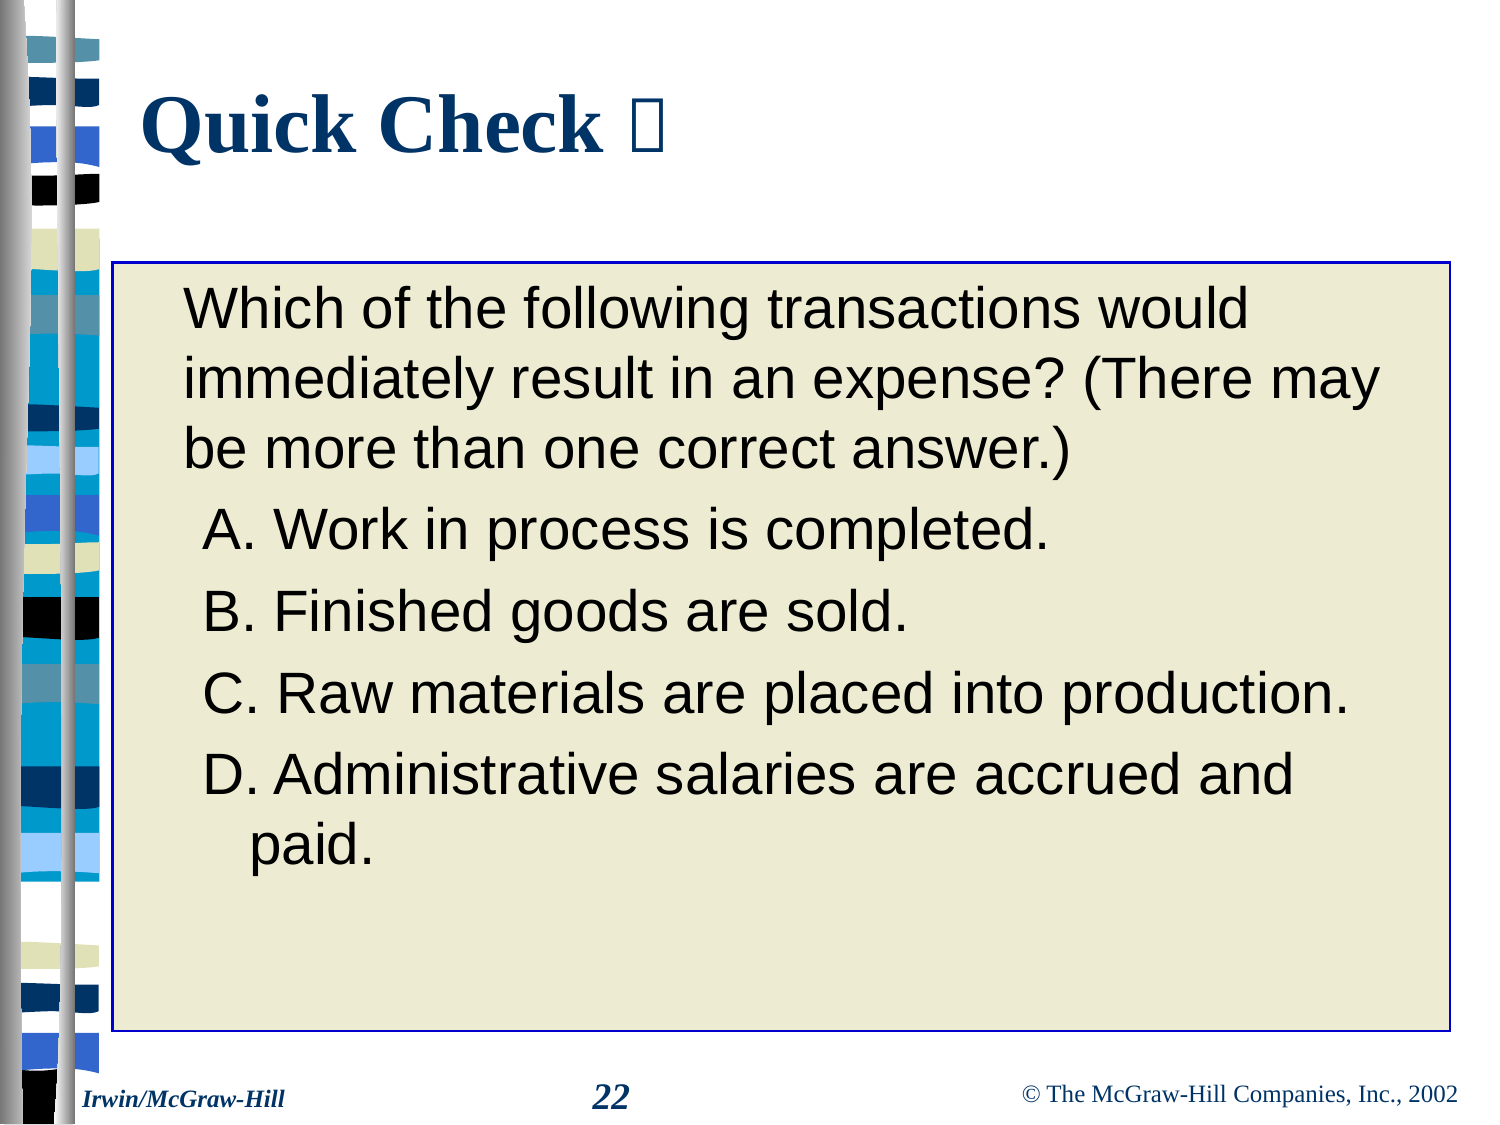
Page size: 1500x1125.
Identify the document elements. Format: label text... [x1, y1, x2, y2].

title Quick Check  [125, 24, 1438, 213]
list Which of the following transactions would immediately result in an expense? (There may be more than one correct answer.) A. Work in process is completed. B. Finished goods are sold. C. Raw materials are placed into production. D. Administrative salaries are accrued and paid. [112, 262, 1450, 1032]
